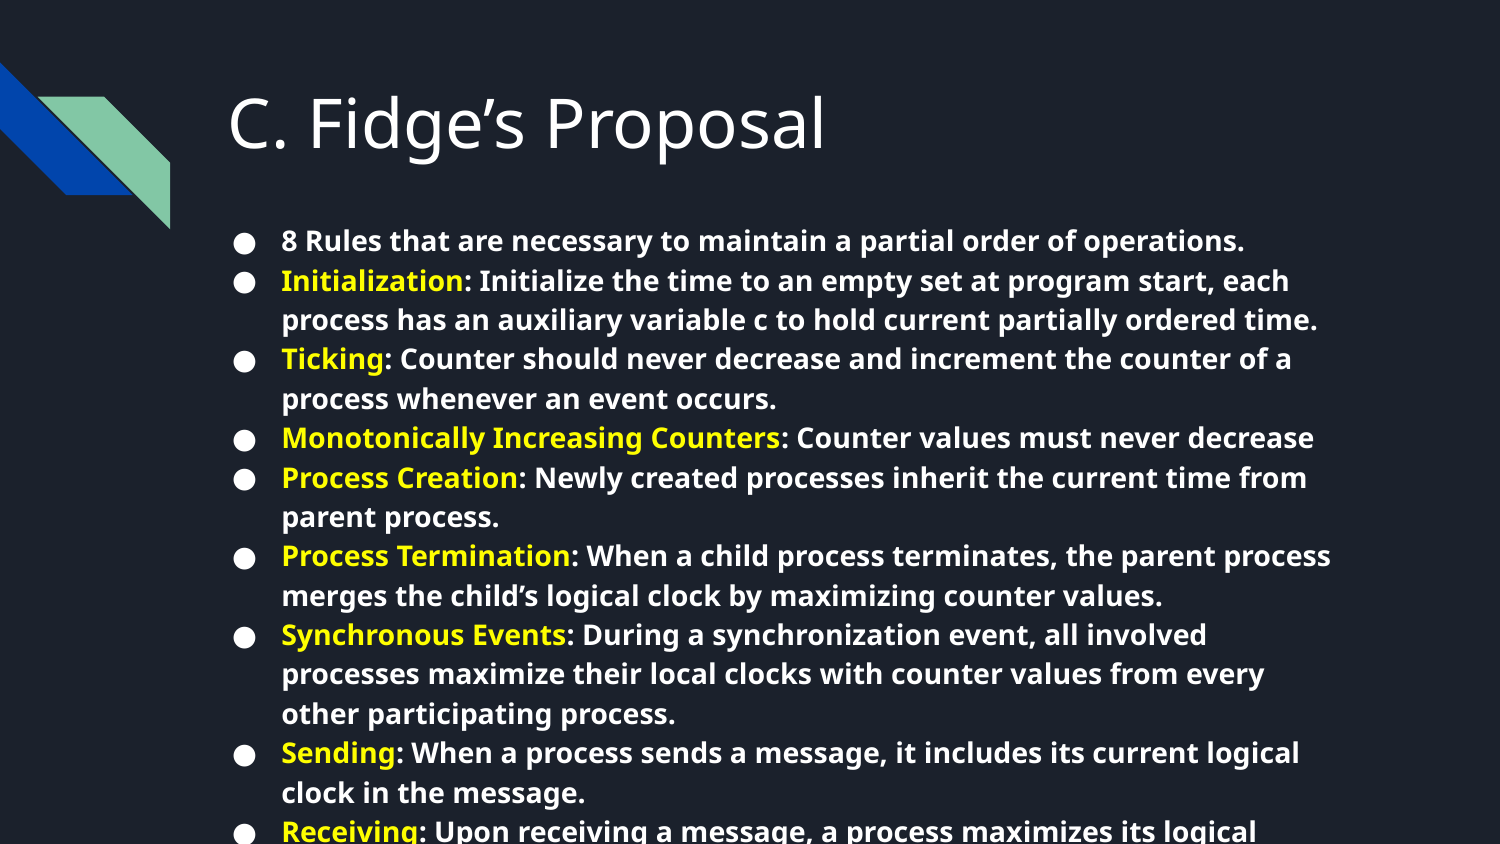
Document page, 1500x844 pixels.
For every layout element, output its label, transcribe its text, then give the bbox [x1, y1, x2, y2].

list 8 Rules that are necessary to maintain a partial order of operations. Initialization: Initialize the time to an empty set at program start, each process has an auxiliary variable c to hold current partially ordered time. Ticking: Counter should never decrease and increment the counter of a process whenever an event occurs. Monotonically Increasing Counters: Counter values must never decrease Process Creation: Newly created processes inherit the current time from parent process. Process Termination: When a child process terminates, the parent process merges the child’s logical clock by maximizing counter values. Synchronous Events: During a synchronization event, all involved processes maximize their local clocks with counter values from every other participating process. Sending: When a process sends a message, it includes its current logical clock in the message. Receiving: Upon receiving a message, a process maximizes its logical clock counters with those received in the timestamp of the incoming message. [196, 202, 1352, 844]
title C. Fidge’s Proposal [212, 64, 1368, 215]
